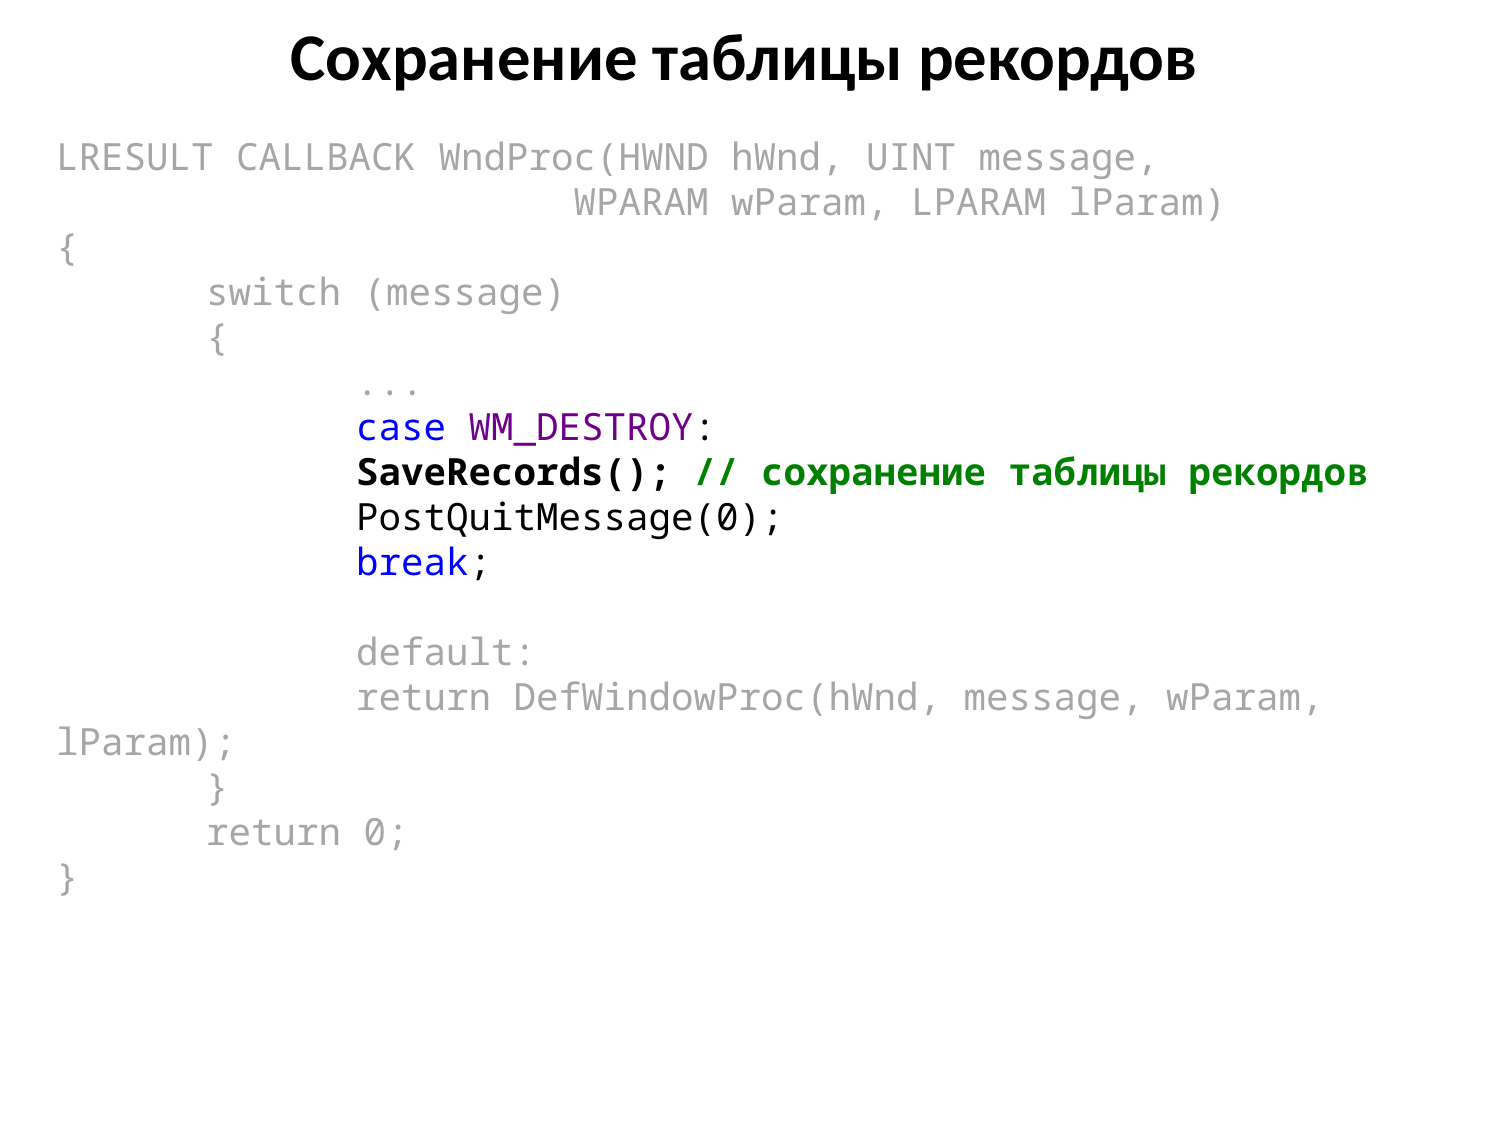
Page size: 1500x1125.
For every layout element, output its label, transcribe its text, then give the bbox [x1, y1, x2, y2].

text_box LRESULT CALLBACK WndProc(HWND hWnd, UINT message, WPARAM wParam, LPARAM lParam) { switch (message) { ... case WM_DESTROY: SaveRecords(); // сохранение таблицы рекордов PostQuitMessage(0); break; default: return DefWindowProc(hWnd, message, wParam, lParam); } return 0; } [41, 125, 1444, 1021]
title Сохранение таблицы рекордов [29, 19, 1459, 88]
